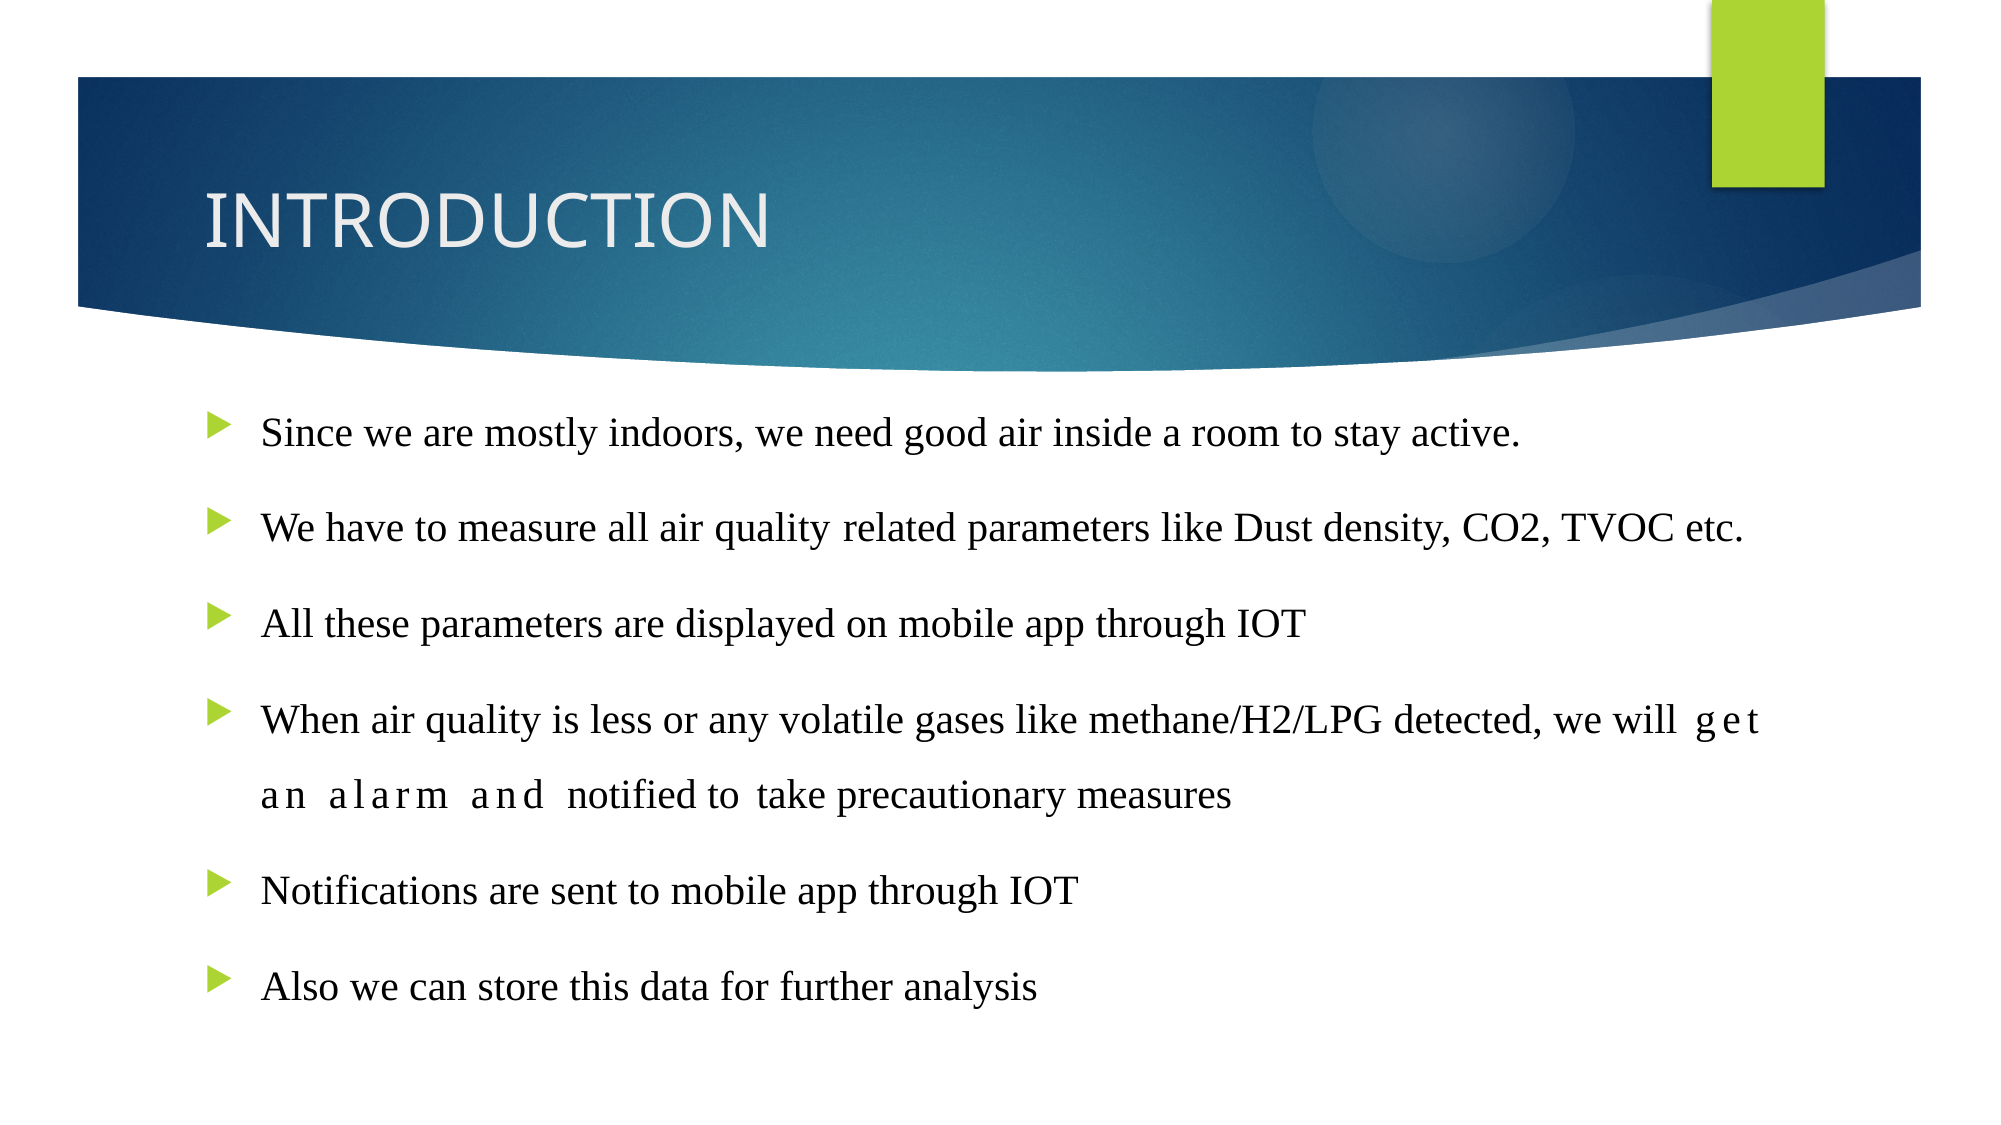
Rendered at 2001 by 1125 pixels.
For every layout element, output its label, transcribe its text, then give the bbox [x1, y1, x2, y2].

title INTRODUCTION [189, 159, 1627, 276]
list Since we are mostly indoors, we need good air inside a room to stay active. We have to measure all air quality related parameters like Dust density, CO2, TVOC etc. All these parameters are displayed on mobile app through IOT When air quality is less or any volatile gases like methane/H2/LPG detected, we will get an alarm and notified to take precautionary measures Notifications are sent to mobile app through IOT Also we can store this data for further analysis [189, 371, 1832, 1019]
